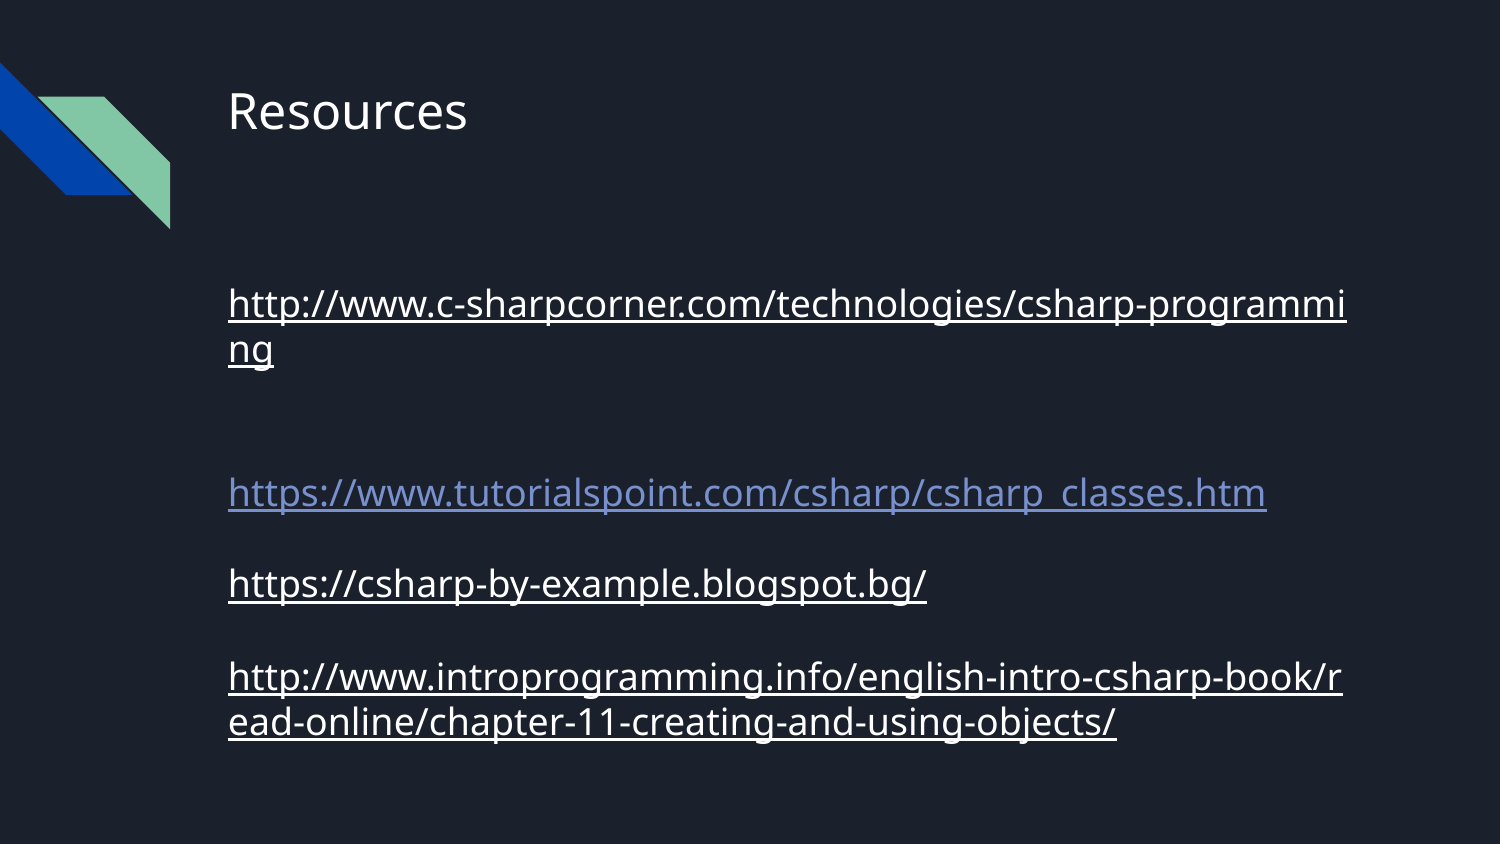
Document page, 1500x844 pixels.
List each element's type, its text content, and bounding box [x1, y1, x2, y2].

title Resources [212, 64, 1368, 215]
list http://www.c-sharpcorner.com/technologies/csharp-programming https://www.tutorialspoint.com/csharp/csharp_classes.htm https://csharp-by-example.blogspot.bg/ http://www.introprogramming.info/english-intro-csharp-book/read-online/chapter-11-creating-and-using-objects/ [212, 257, 1368, 735]
